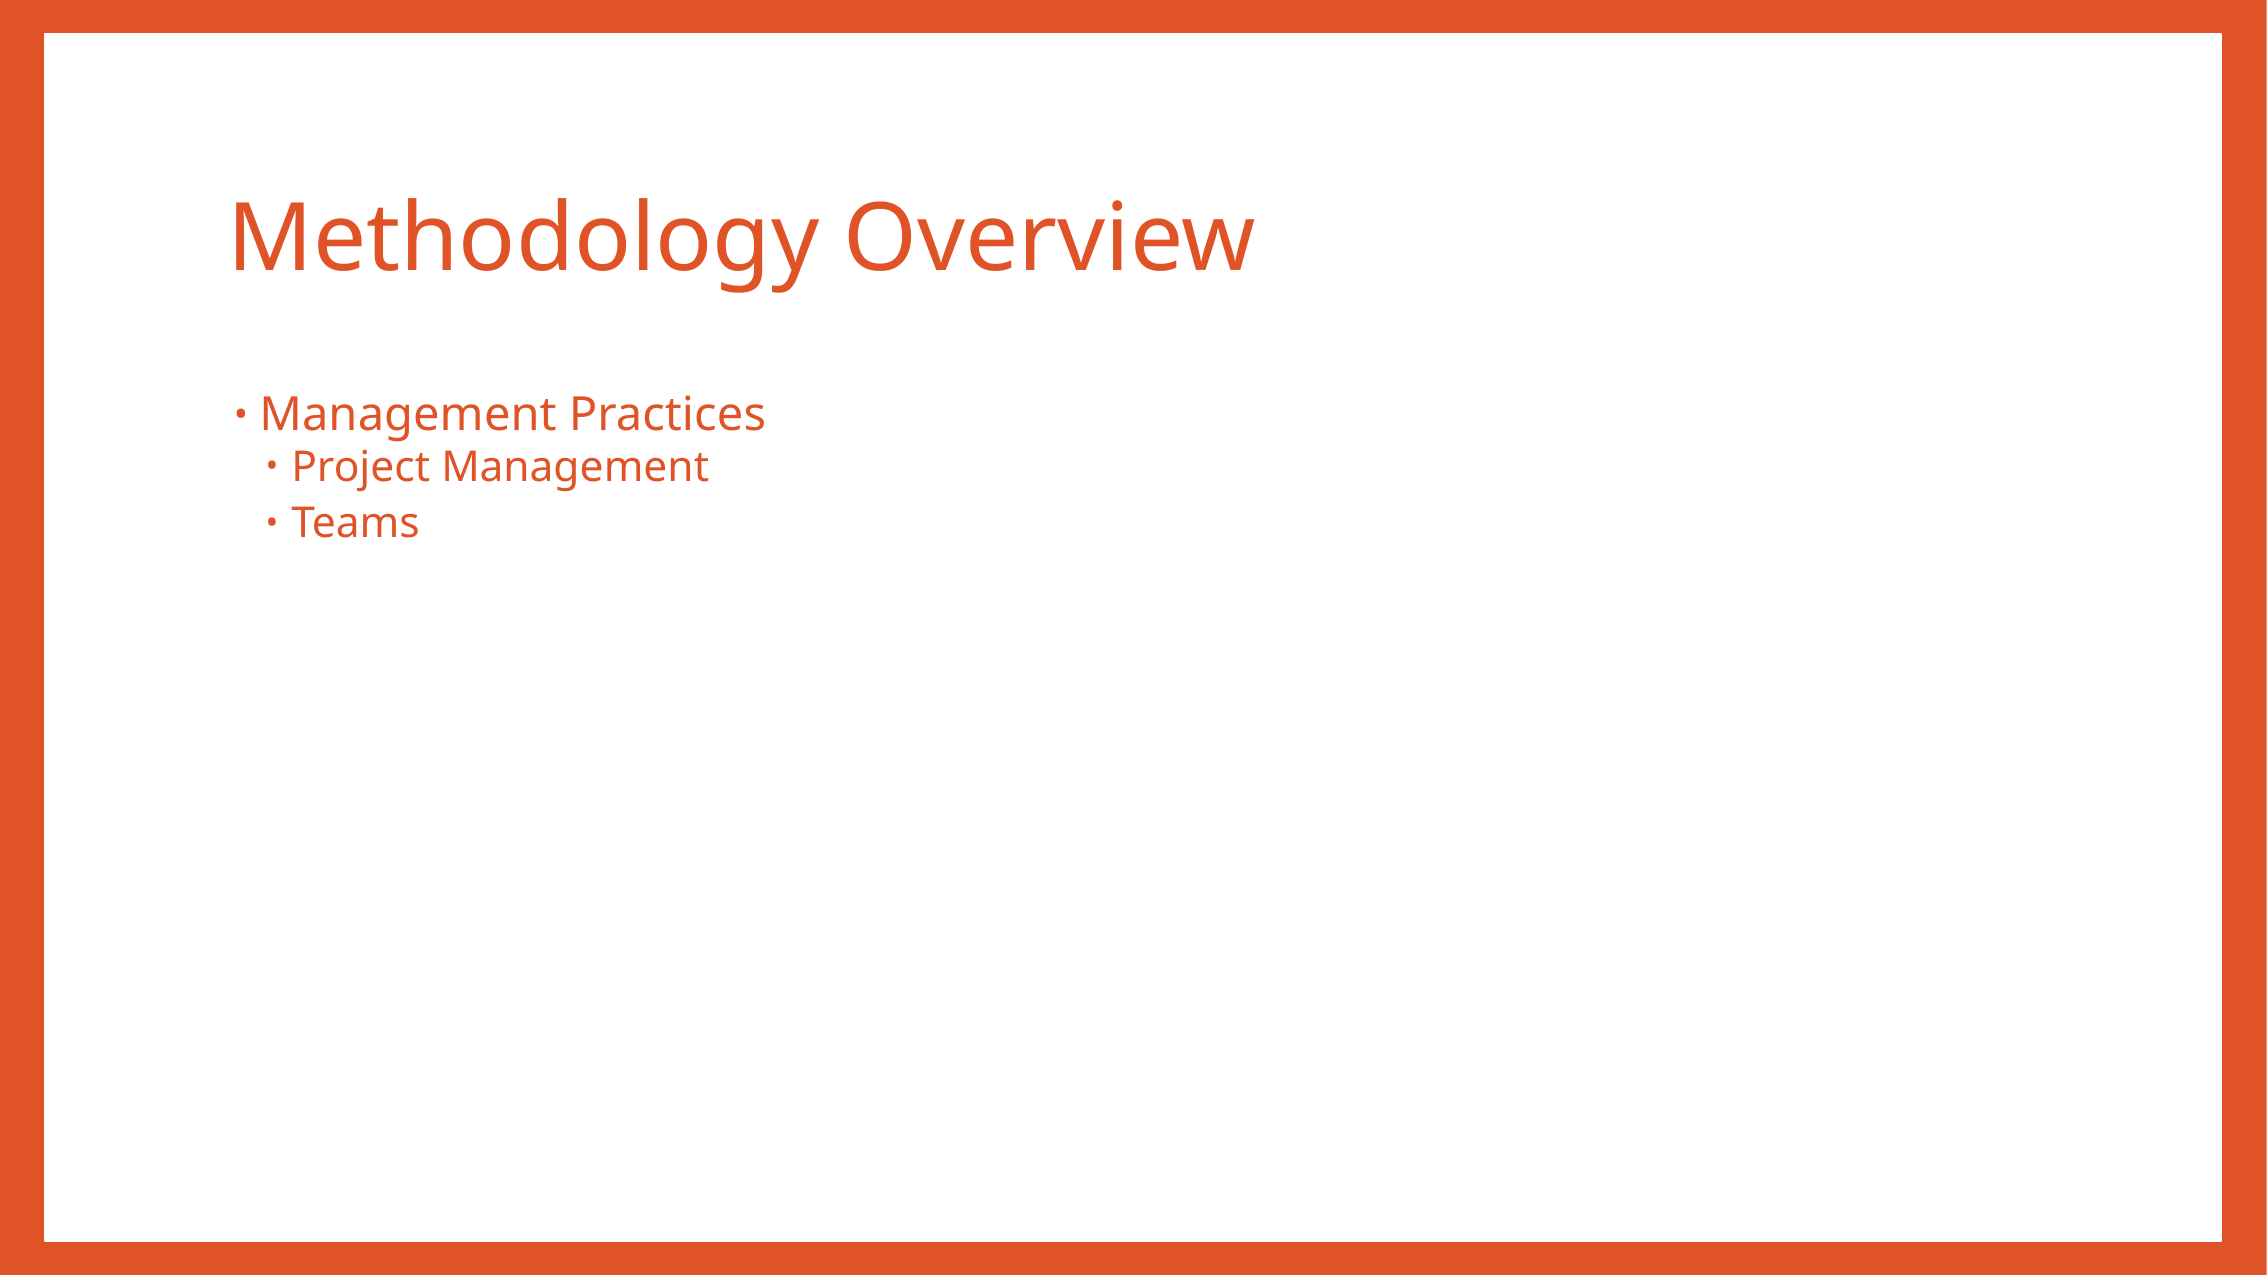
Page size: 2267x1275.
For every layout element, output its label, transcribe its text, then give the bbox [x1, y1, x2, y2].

title Methodology Overview [212, 113, 2049, 366]
list Management Practices Project Management Teams [212, 382, 2048, 1134]
